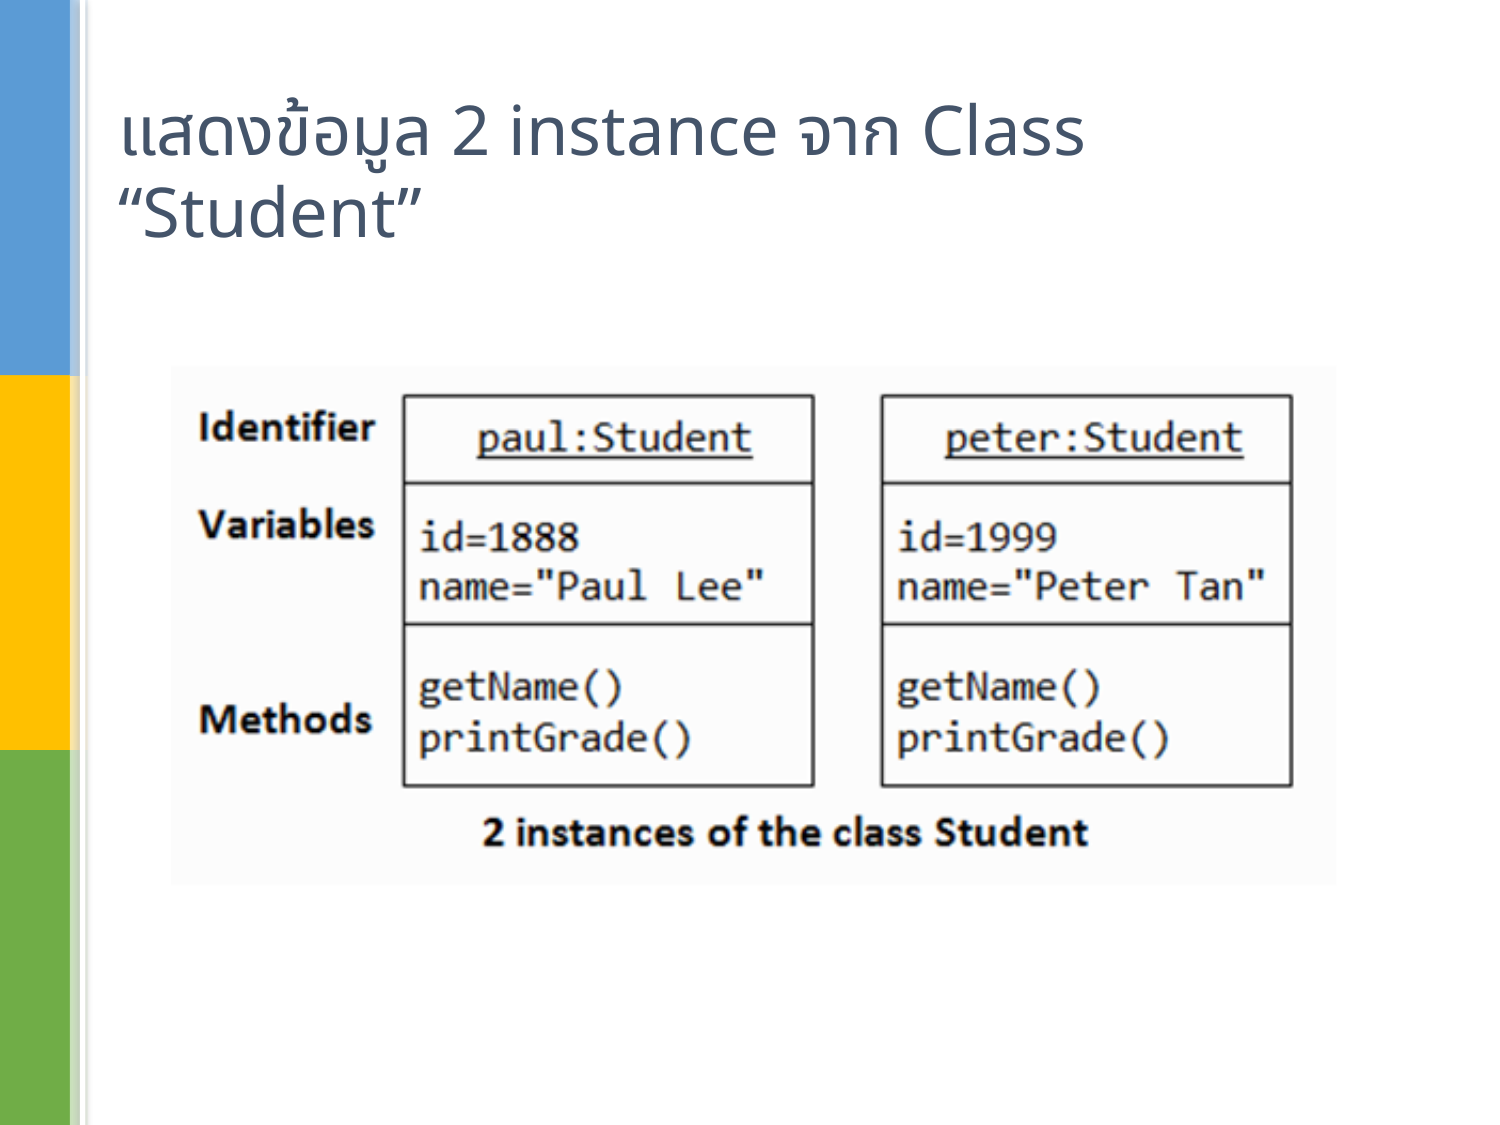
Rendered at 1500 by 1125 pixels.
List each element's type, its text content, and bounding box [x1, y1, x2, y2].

picture [170, 337, 1344, 898]
title แสดงข้อมูล 2 instance จาก Class “Student” [103, 59, 1397, 278]
